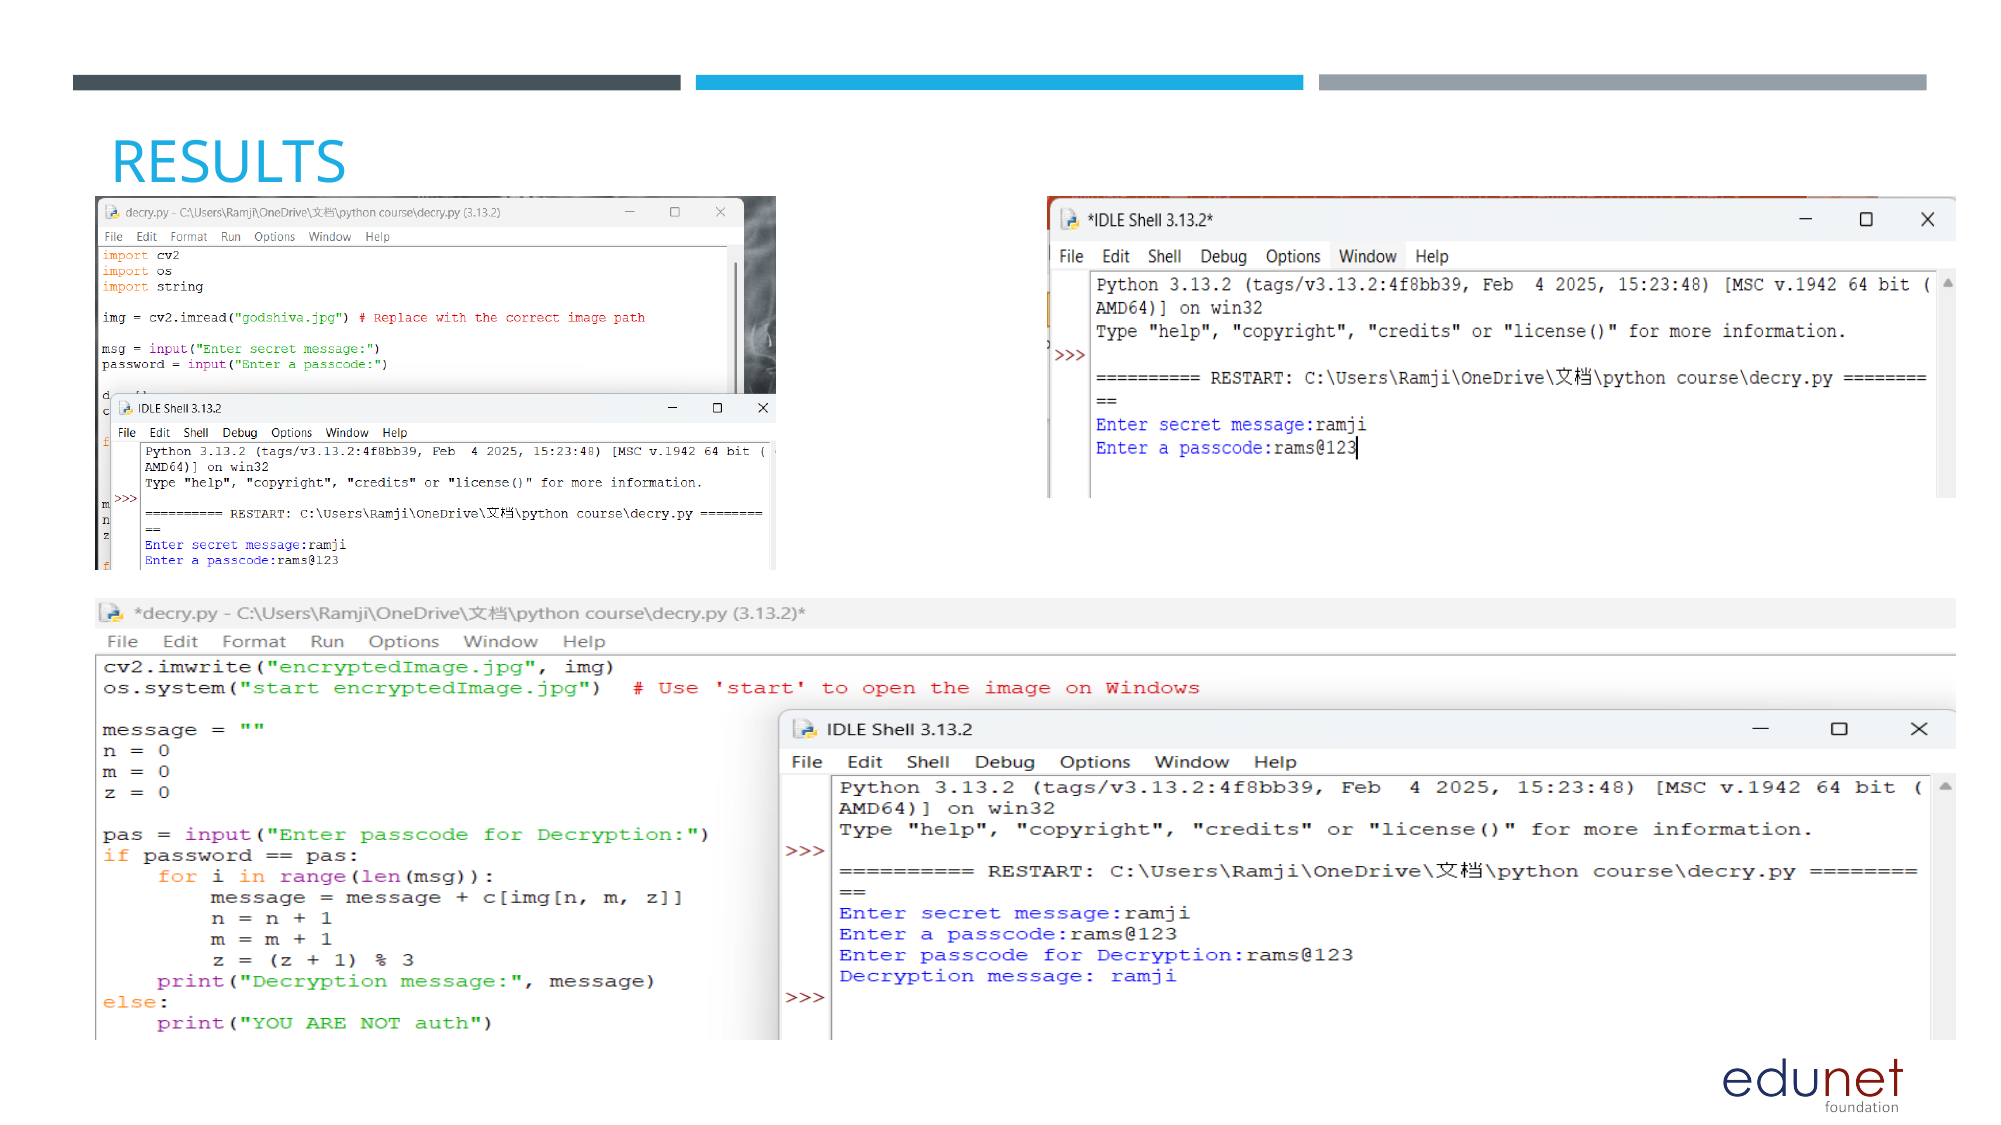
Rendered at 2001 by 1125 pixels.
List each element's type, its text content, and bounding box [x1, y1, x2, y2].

picture [1719, 1056, 1905, 1116]
picture [95, 598, 1957, 1040]
picture [1046, 196, 1957, 498]
title RESULTS [95, 115, 1905, 203]
picture [94, 196, 777, 571]
